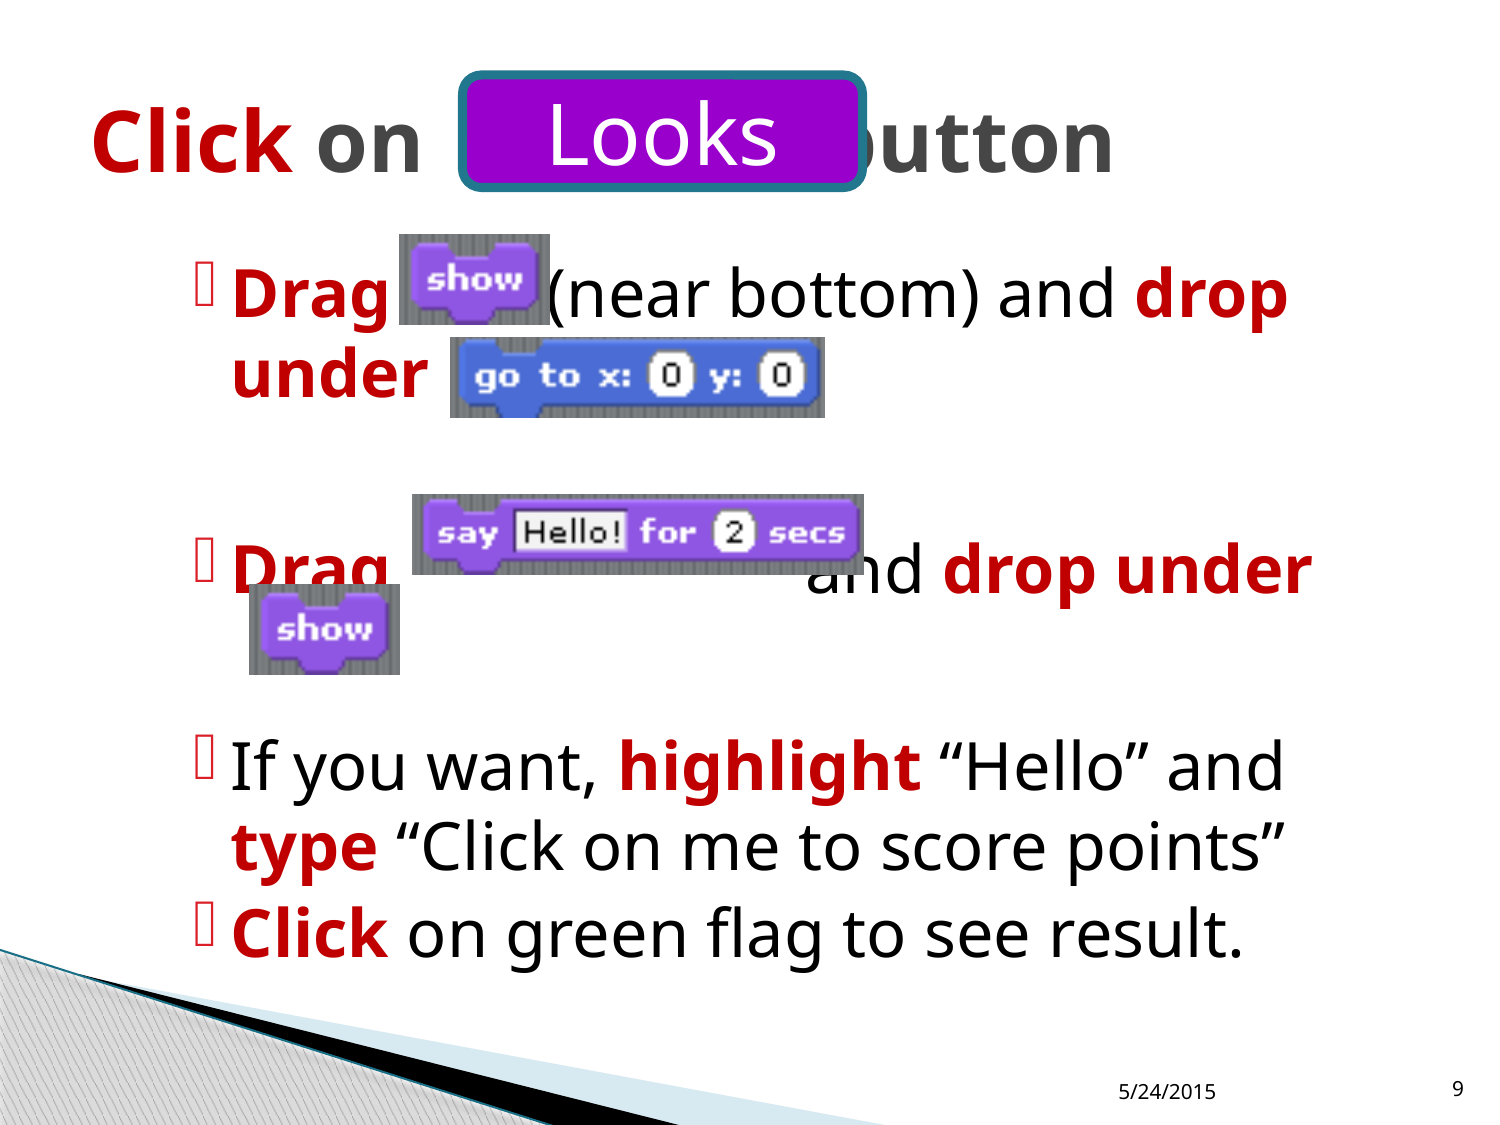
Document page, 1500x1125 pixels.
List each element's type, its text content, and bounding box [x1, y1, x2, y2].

picture [249, 584, 401, 676]
text_box Looks [457, 70, 868, 193]
picture [399, 234, 551, 326]
picture [412, 494, 864, 576]
slide_number 9 [1419, 1051, 1479, 1112]
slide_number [1103, 1051, 1419, 1112]
list Drag (near bottom) and drop under Drag and drop under If you want, highlight “Hello” and type “Click on me to score points” Click on green flag to see result. [75, 243, 1425, 986]
picture [449, 337, 826, 419]
title Click on button [75, 45, 1425, 233]
